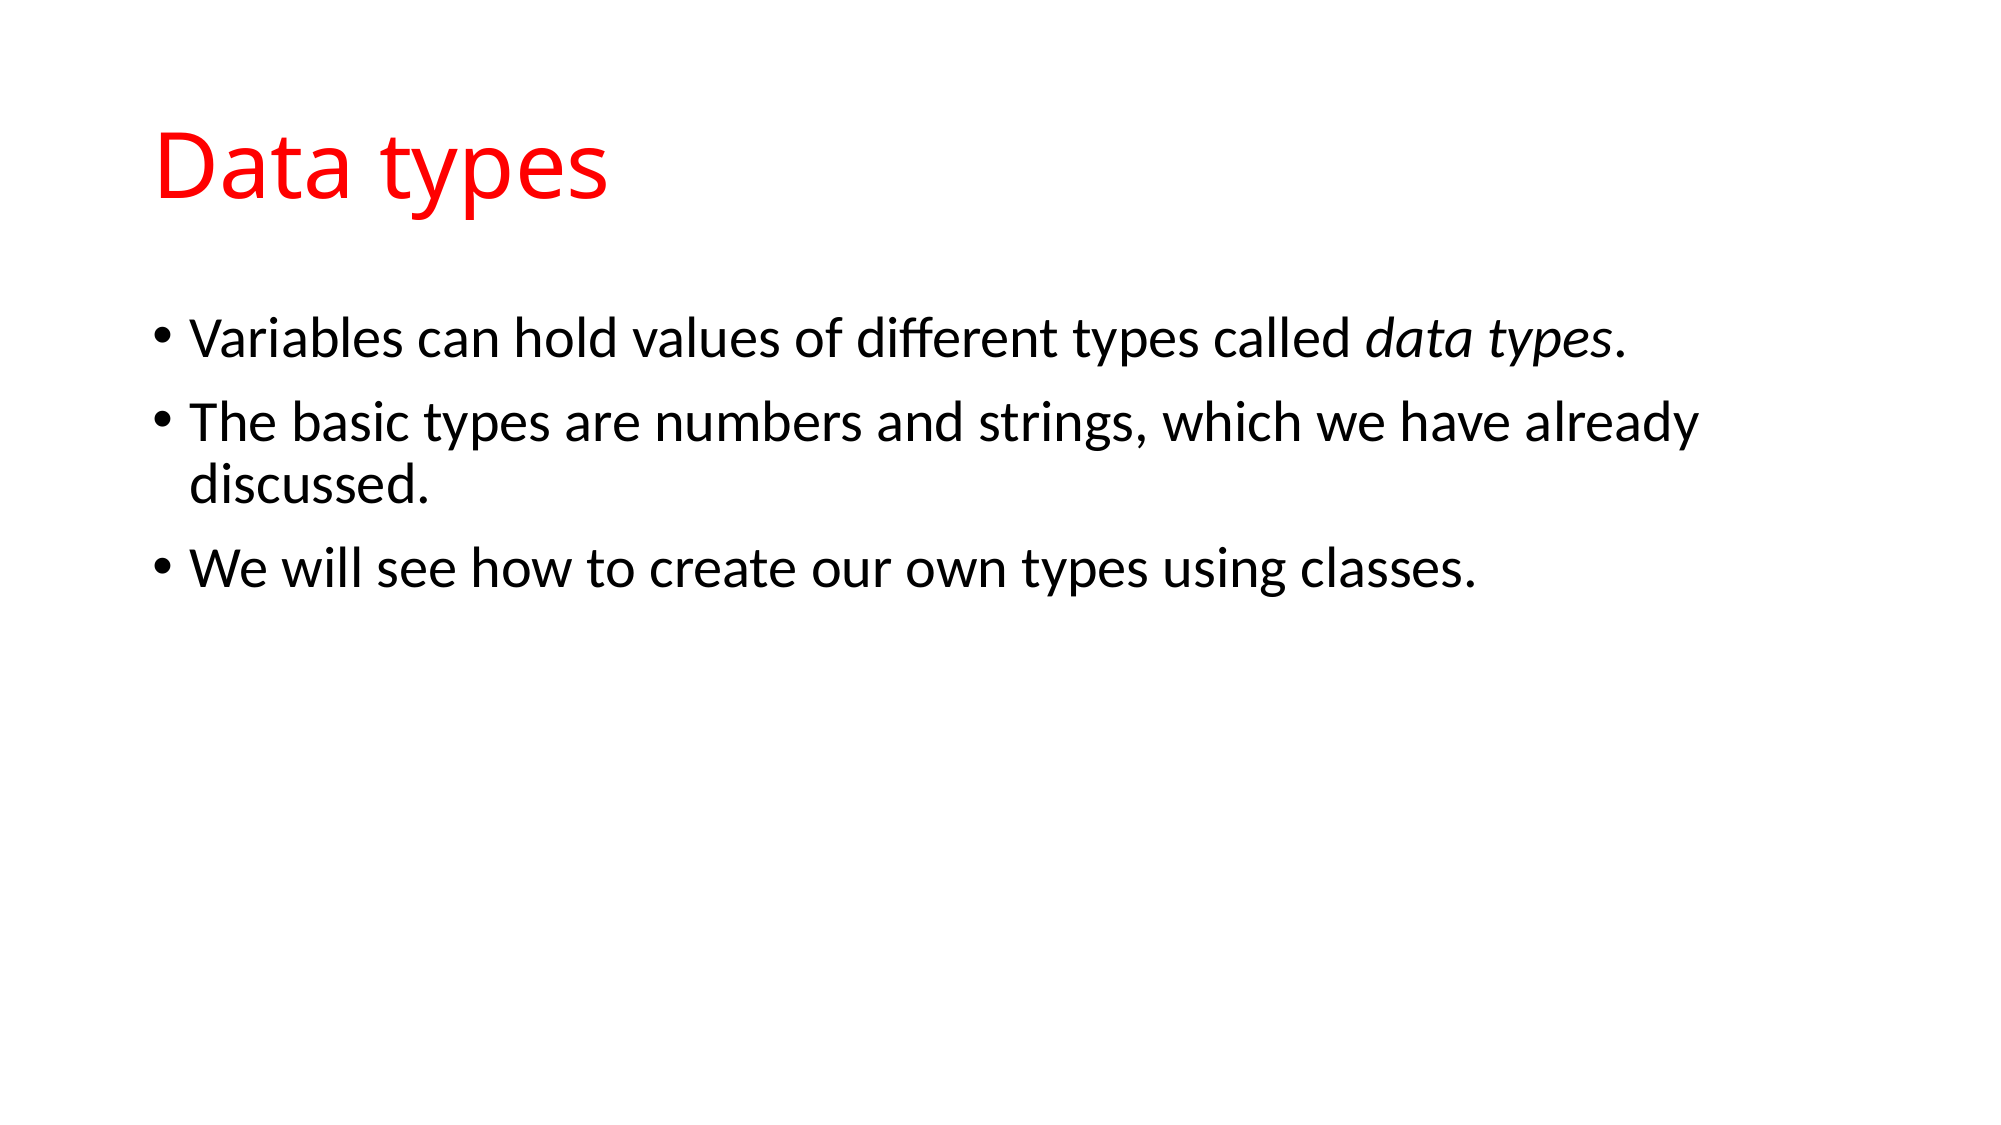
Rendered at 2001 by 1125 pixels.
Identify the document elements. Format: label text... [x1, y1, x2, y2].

title Data types [137, 59, 1863, 278]
list Variables can hold values of different types called data types. The basic types are numbers and strings, which we have already discussed. We will see how to create our own types using classes. [137, 299, 1863, 1014]
